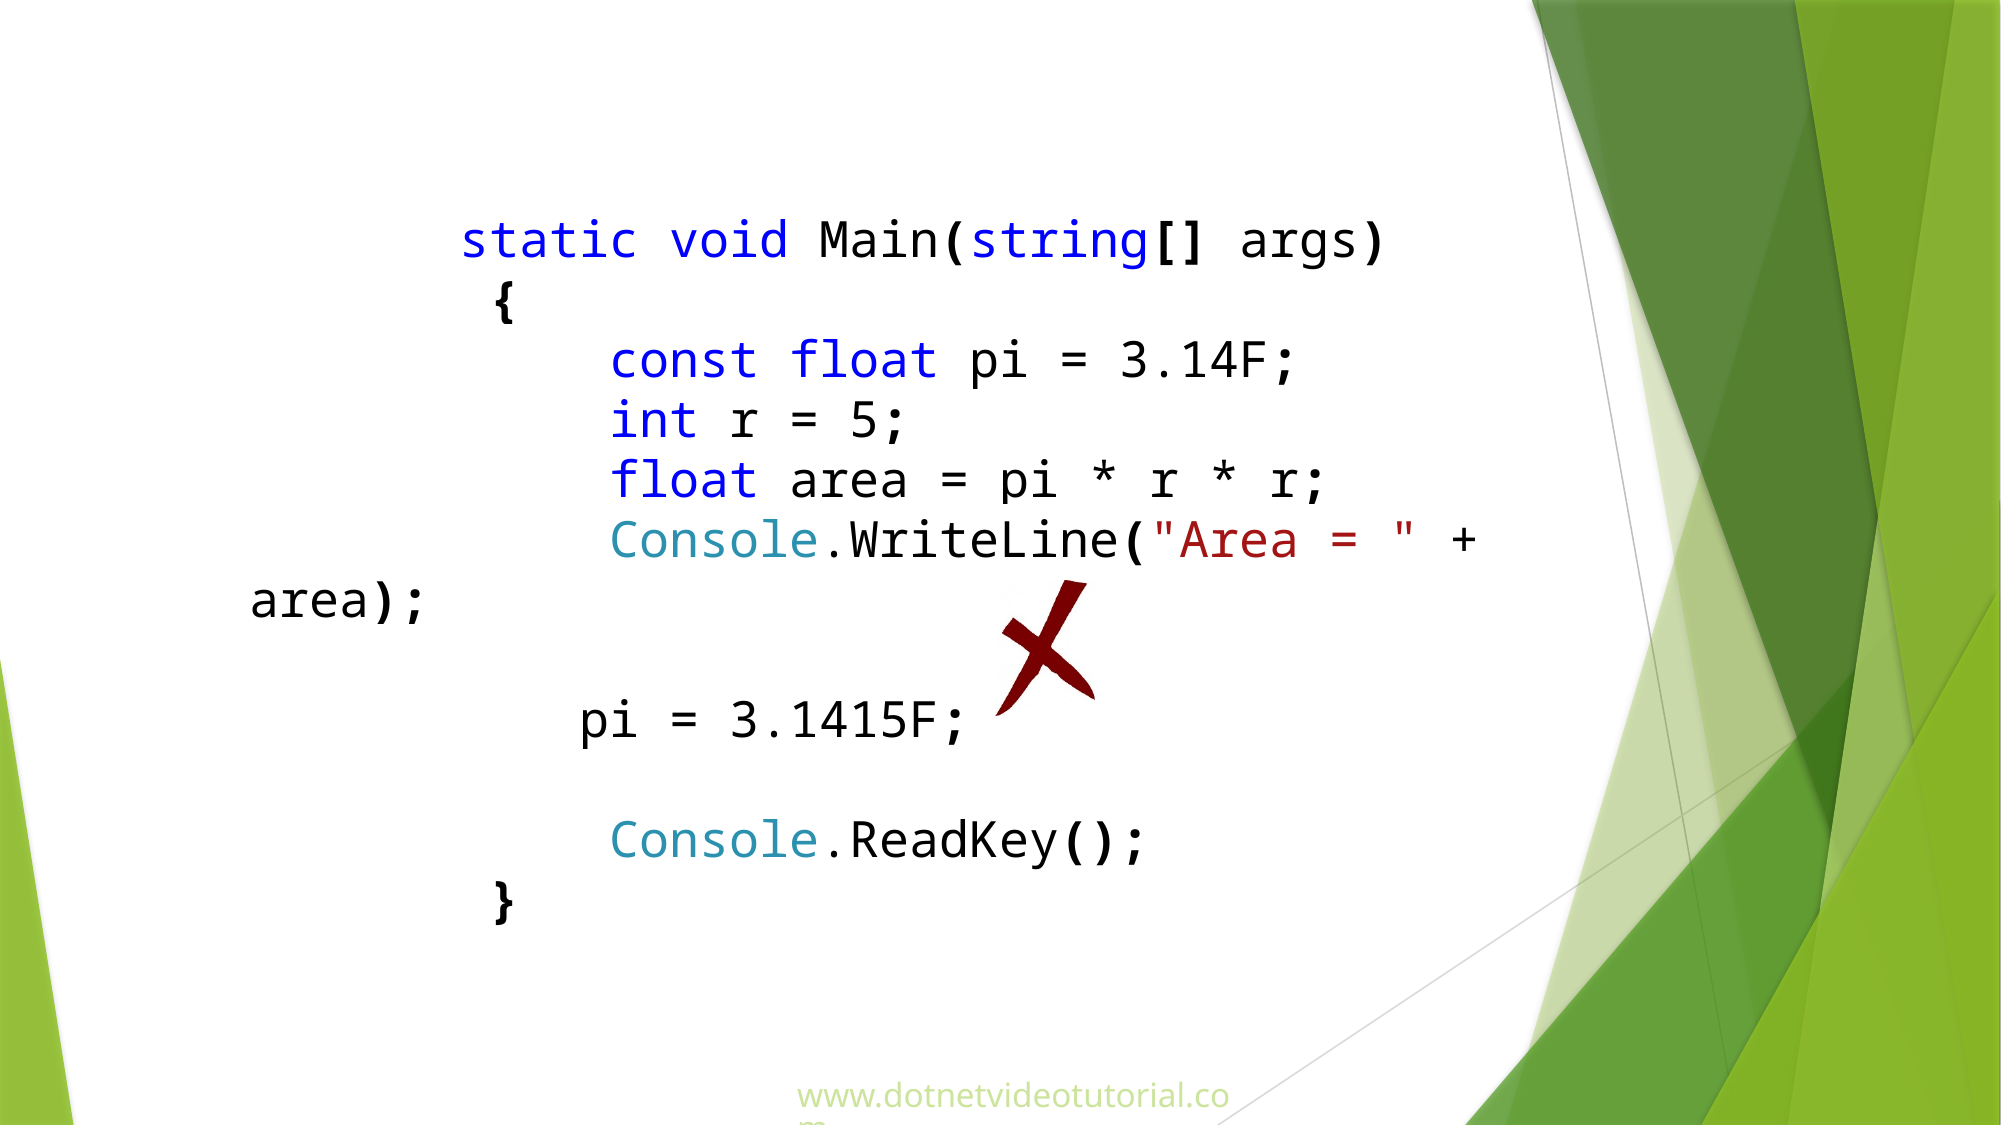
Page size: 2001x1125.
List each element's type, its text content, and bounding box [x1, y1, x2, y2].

text_box www.dotnetvideotutorial.com [782, 1066, 1265, 1125]
text_box static void Main(string[] args) { const float pi = 3.14F; int r = 5; float area = pi * r * r; Console.WriteLine("Area = " + area); pi = 3.1415F; Console.ReadKey(); } [234, 200, 1692, 936]
picture [994, 580, 1096, 716]
